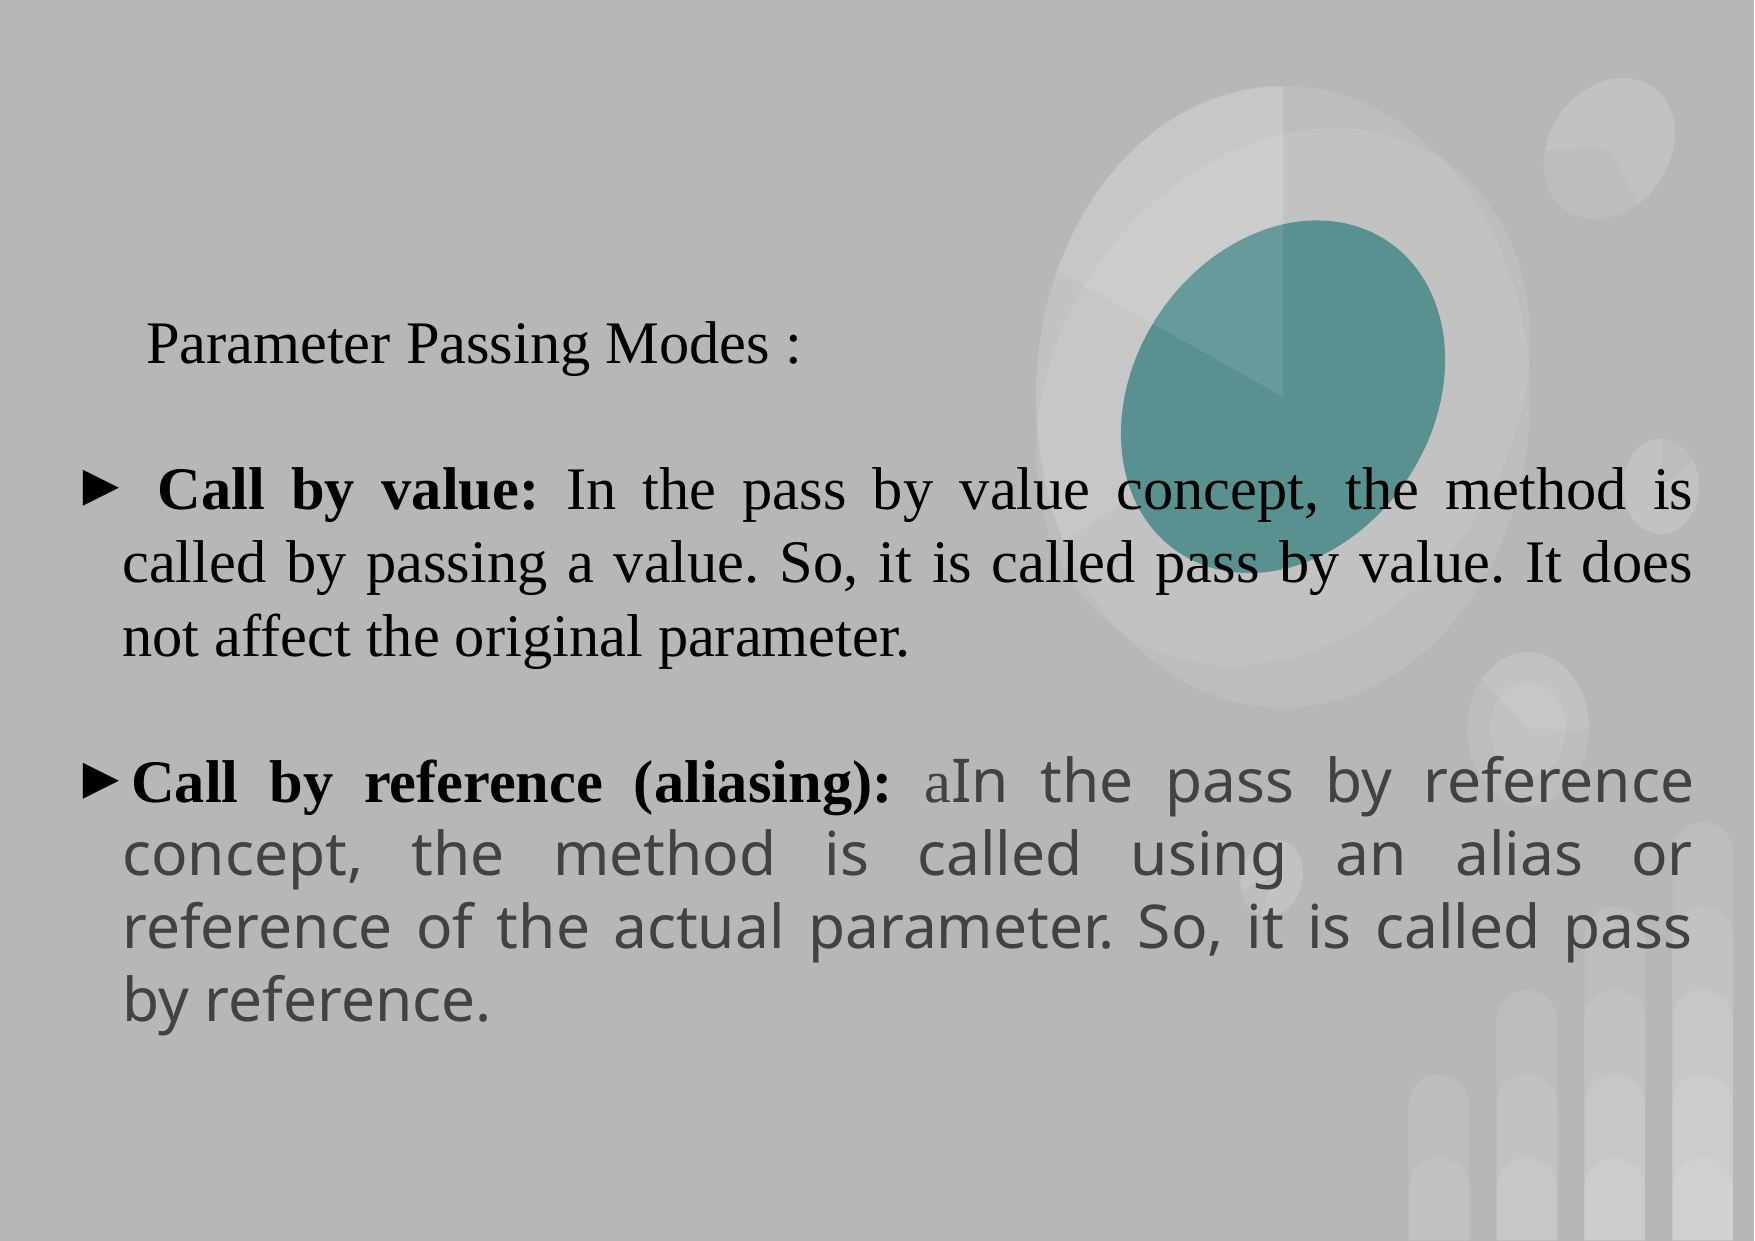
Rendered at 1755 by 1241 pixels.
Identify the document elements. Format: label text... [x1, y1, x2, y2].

text_box Parameter Passing Modes : Call by value: In the pass by value concept, the method is called by passing a value. So, it is called pass by value. It does not affect the original parameter. Call by reference (aliasing): aIn the pass by reference concept, the method is called using an alias or reference of the actual parameter. So, it is called pass by reference. [71, 300, 1696, 1034]
